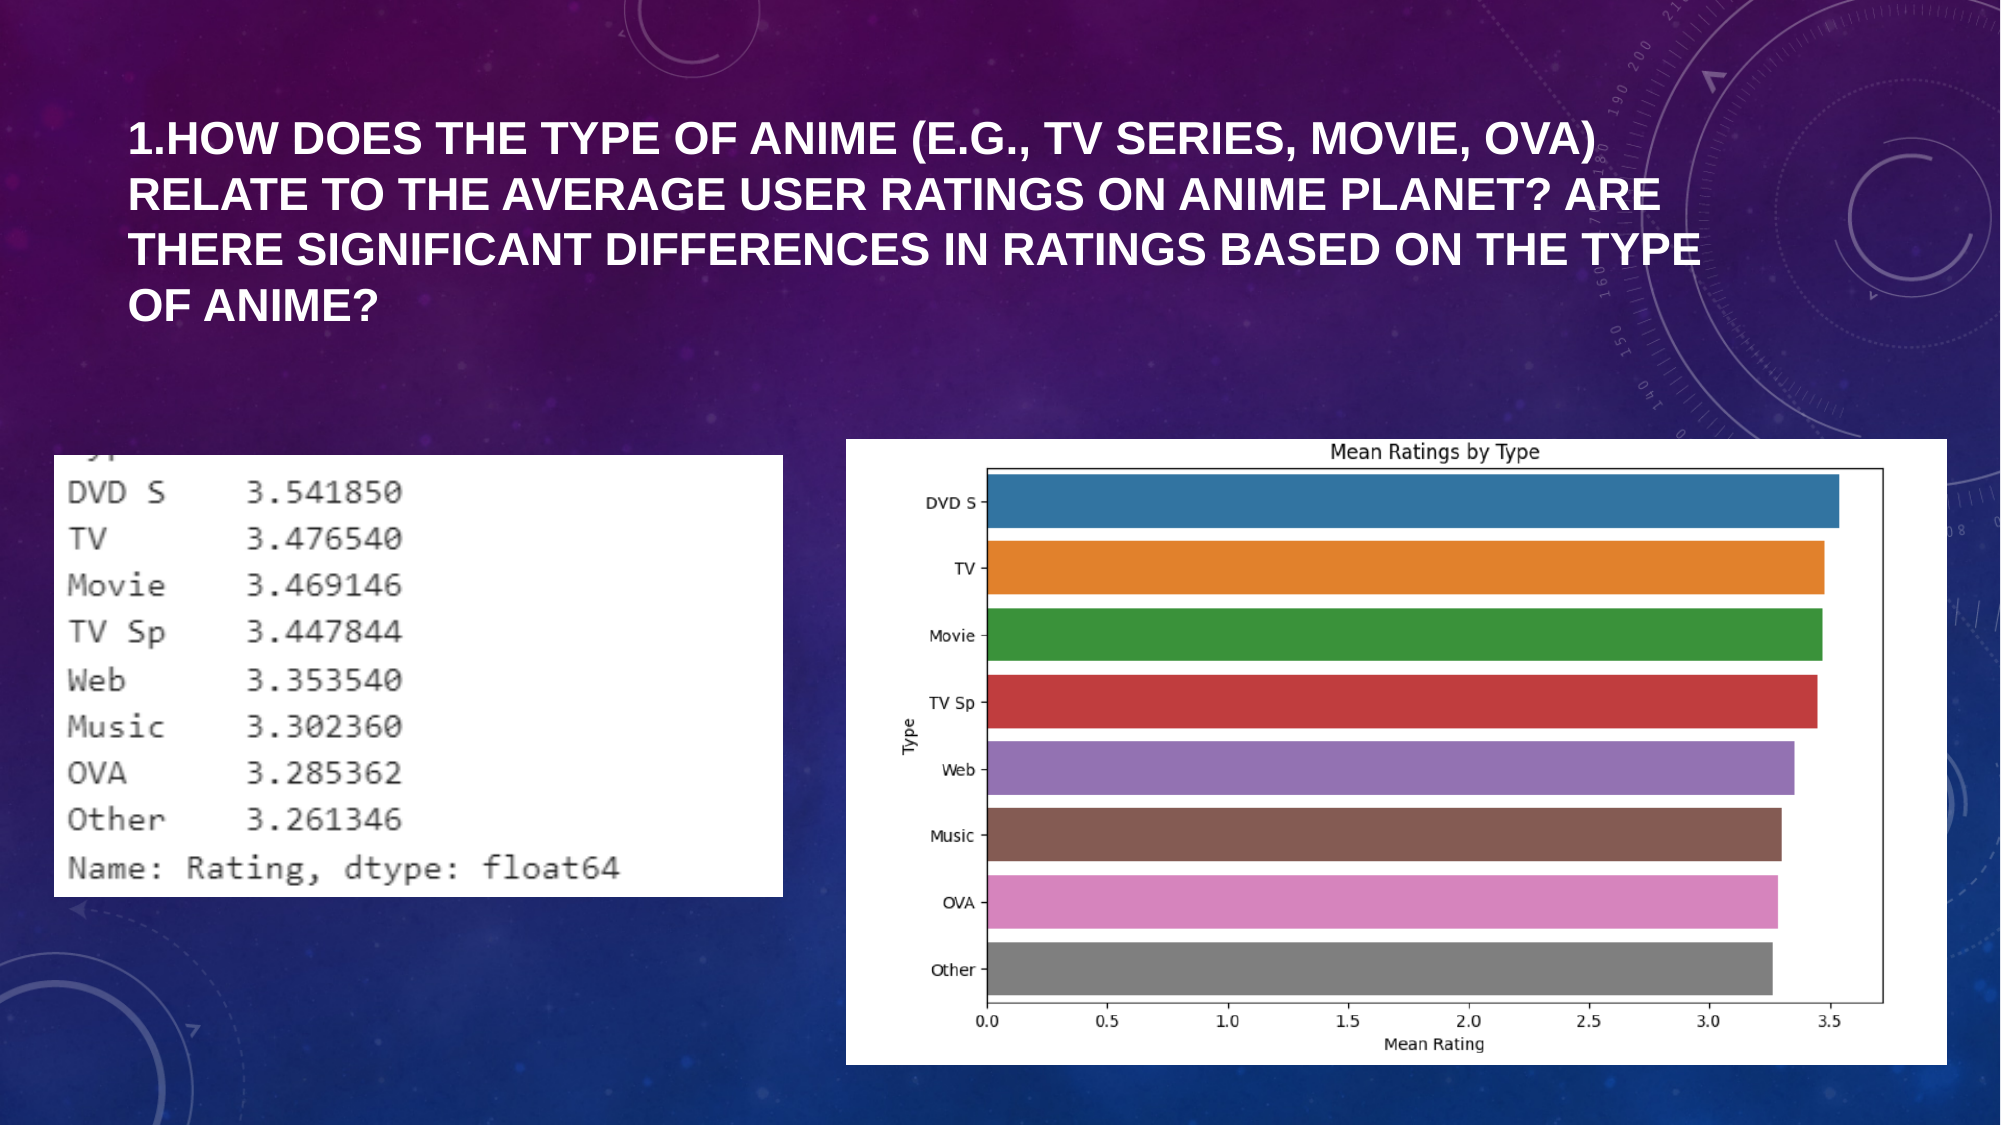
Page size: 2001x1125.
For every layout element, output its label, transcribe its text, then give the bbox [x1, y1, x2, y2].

picture [0, 0, 2001, 1125]
title 1.How does the type of anime (e.g., TV series, movie, OVA) relate to the average user ratings on Anime Planet? Are there significant differences in ratings based on the type of anime? [112, 99, 1775, 339]
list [54, 455, 784, 898]
